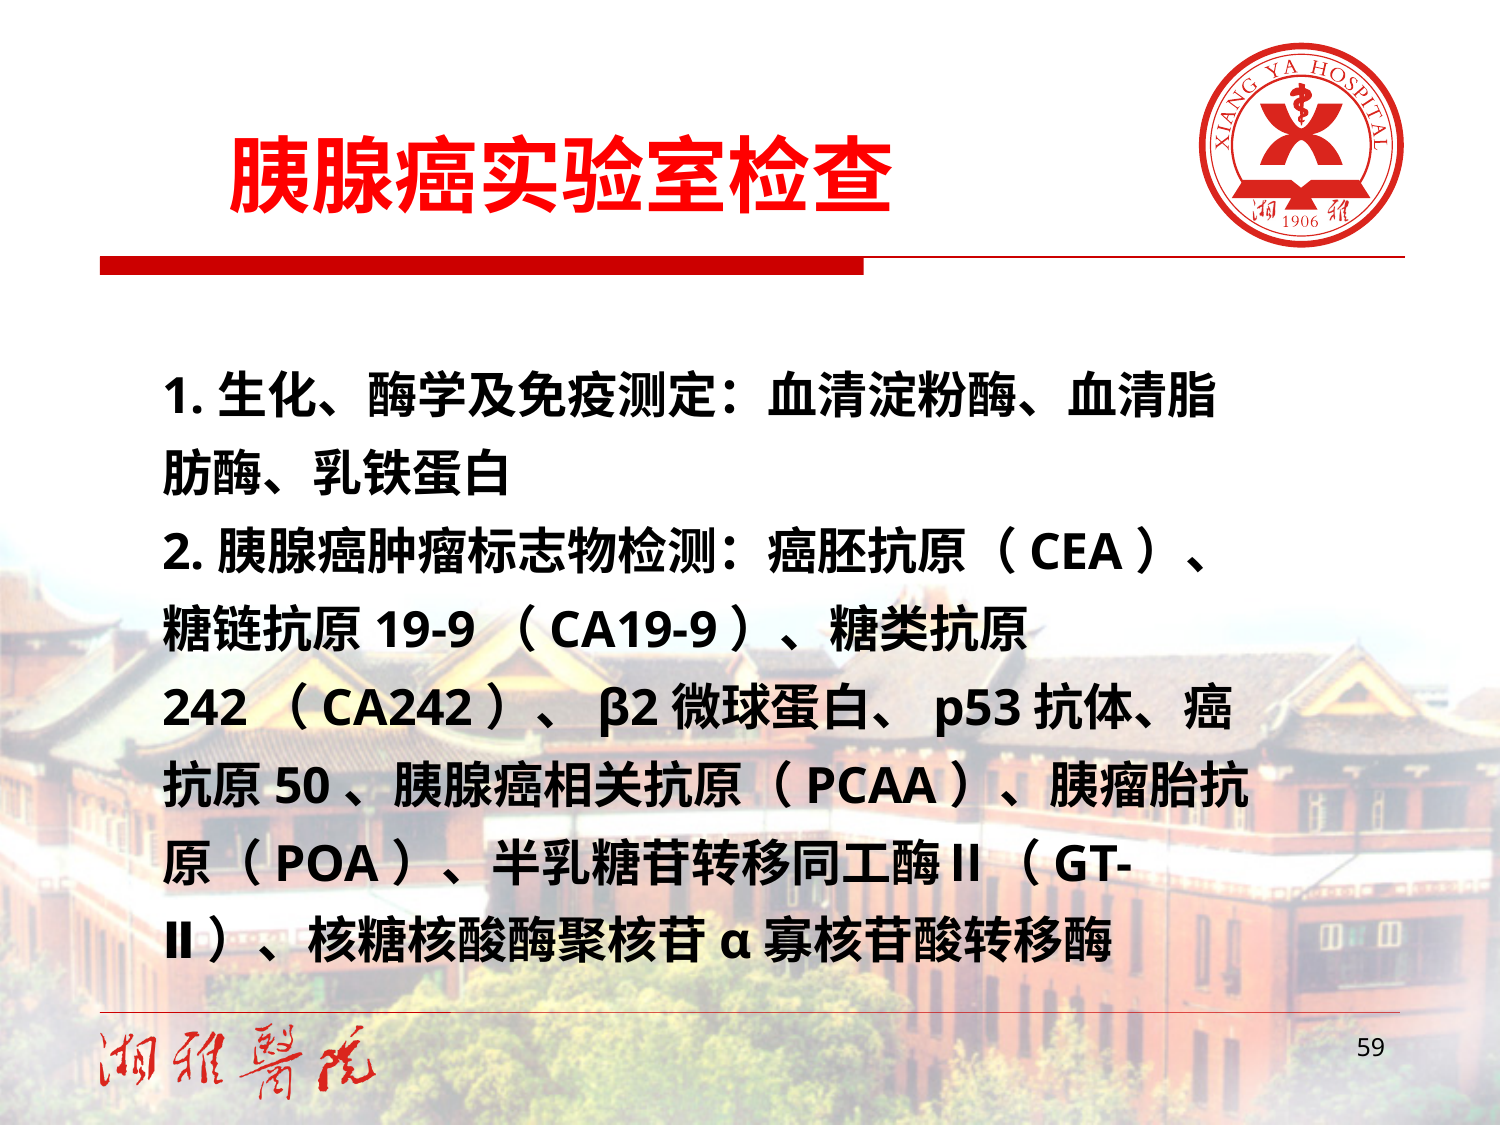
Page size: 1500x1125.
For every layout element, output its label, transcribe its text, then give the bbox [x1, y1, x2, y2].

text_box 1.生化、酶学及免疫测定：血清淀粉酶、血清脂肪酶、乳铁蛋白 2.胰腺癌肿瘤标志物检测：癌胚抗原（CEA）、糖链抗原19-9（CA19-9）、糖类抗原242（CA242）、β2微球蛋白、p53抗体、癌抗原50、胰腺癌相关抗原（PCAA）、胰瘤胎抗原（POA）、半乳糖苷转移同工酶Ⅱ（GT-Ⅱ）、核糖核酸酶聚核苷α寡核苷酸转移酶 [147, 337, 1282, 977]
picture [0, 0, 1500, 1125]
text_box 59 [1074, 1024, 1400, 1103]
text_box 胰腺癌实验室检查 [76, 127, 1046, 232]
